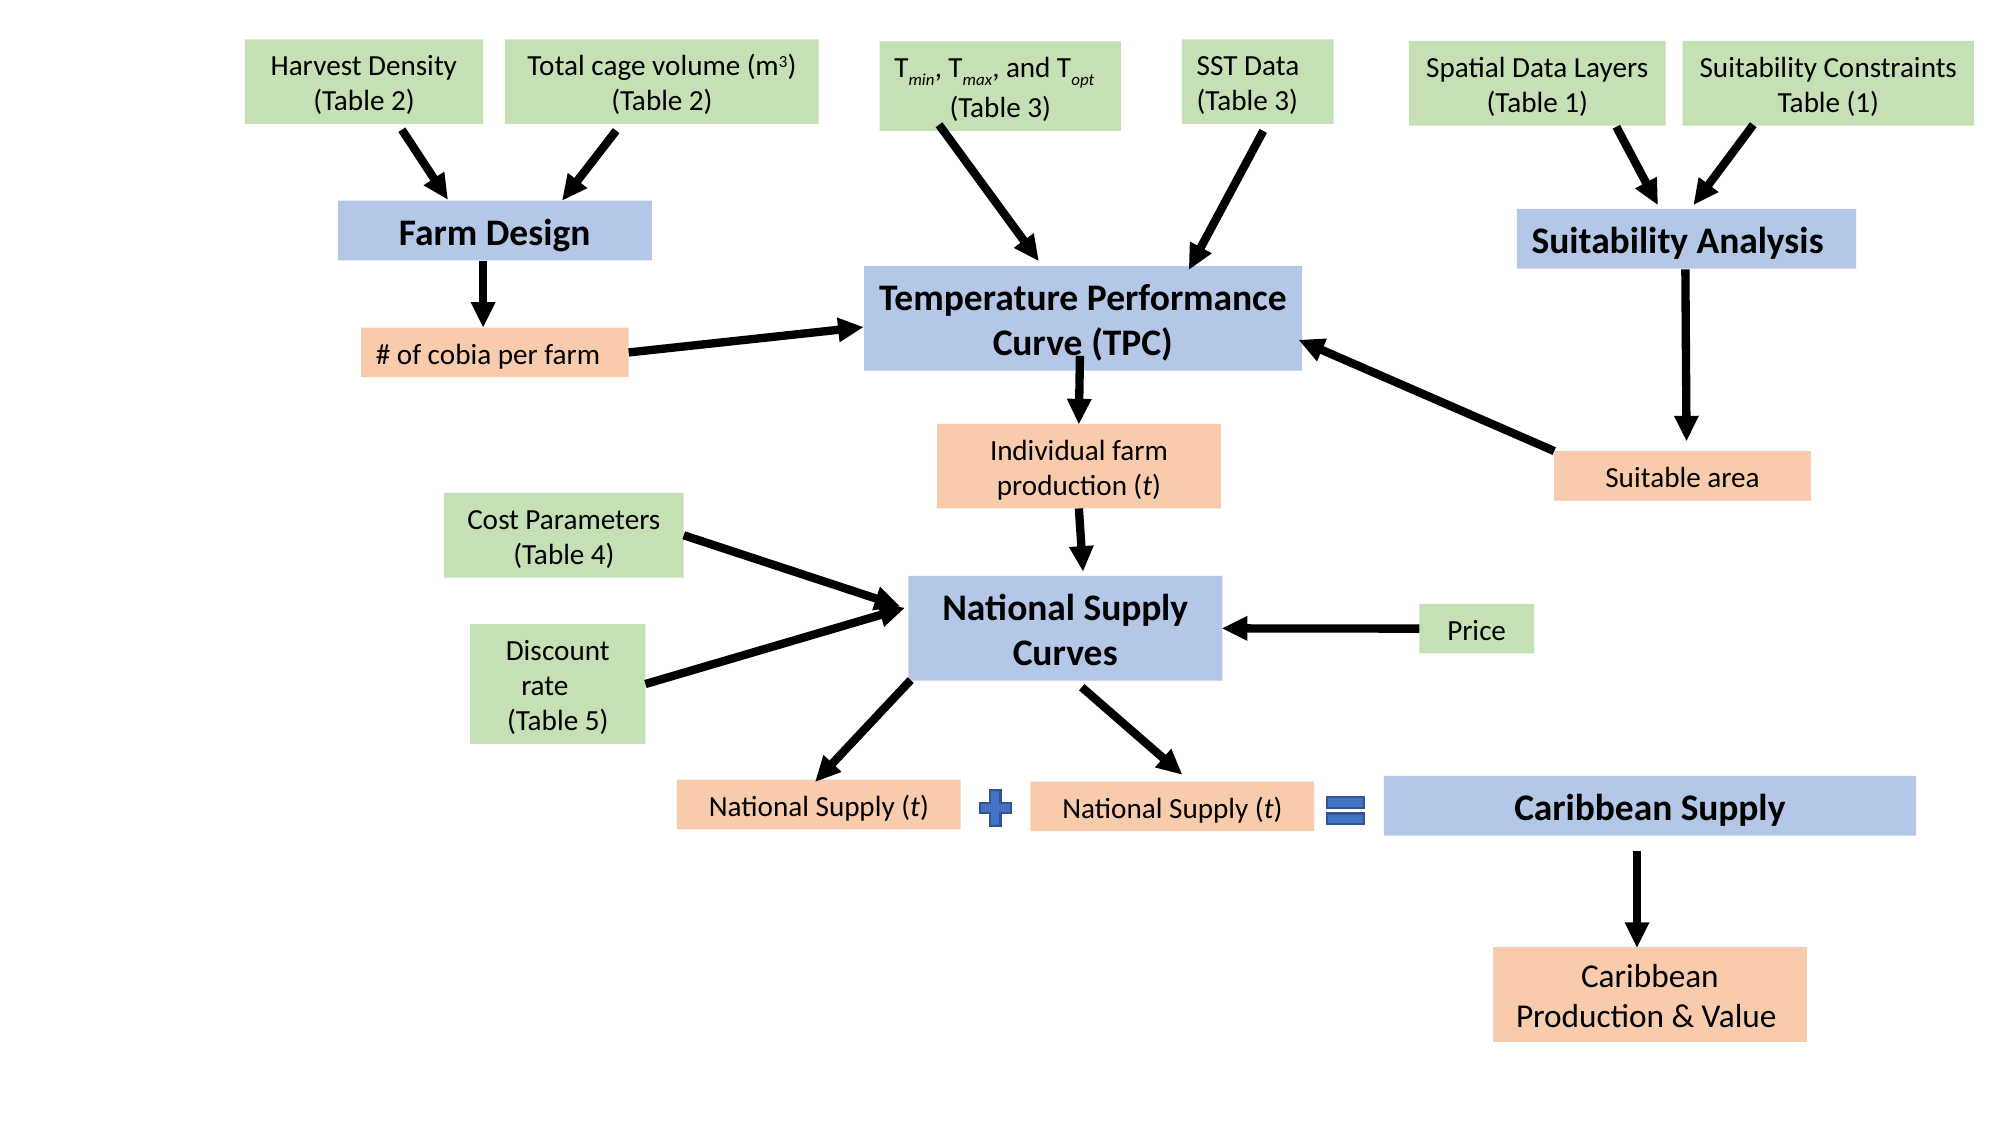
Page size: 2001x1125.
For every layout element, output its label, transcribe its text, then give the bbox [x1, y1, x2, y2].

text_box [1616, 126, 1658, 205]
text_box Farm Design [337, 200, 652, 261]
text_box National Supply (t) [676, 779, 961, 830]
text_box Caribbean Supply [1383, 775, 1917, 836]
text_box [628, 327, 864, 353]
text_box Price [1419, 603, 1535, 654]
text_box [645, 607, 905, 685]
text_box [939, 124, 1039, 261]
text_box Tmin, Tmax, and Topt (Table 3) [879, 41, 1121, 131]
text_box Individual farm production (t) [936, 423, 1221, 509]
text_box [1078, 509, 1084, 572]
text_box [1188, 130, 1264, 270]
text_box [1693, 124, 1754, 205]
text_box Spatial Data Layers (Table 1) [1408, 40, 1666, 126]
text_box [1326, 796, 1365, 809]
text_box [401, 129, 448, 200]
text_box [1081, 687, 1182, 775]
text_box National Supply Curves [908, 575, 1223, 681]
text_box [979, 789, 1012, 827]
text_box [683, 535, 900, 607]
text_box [815, 680, 911, 782]
text_box Suitability Constraints Table (1) [1682, 40, 1974, 126]
text_box Cost Parameters (Table 4) [443, 492, 684, 578]
text_box Caribbean Production & Value [1493, 947, 1808, 1042]
text_box National Supply (t) [1030, 781, 1315, 832]
text_box Suitable area [1554, 451, 1811, 501]
text_box Harvest Density (Table 2) [244, 39, 484, 124]
text_box Discount rate (Table 5) [470, 624, 646, 744]
text_box # of cobia per farm [361, 327, 629, 378]
text_box SST Data (Table 3) [1181, 39, 1334, 124]
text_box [562, 130, 617, 201]
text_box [1299, 340, 1555, 452]
text_box Temperature Performance Curve (TPC) [864, 265, 1303, 371]
text_box [1326, 812, 1365, 825]
text_box Total cage volume (m3) (Table 2) [504, 39, 819, 124]
text_box Suitability Analysis [1516, 208, 1857, 269]
